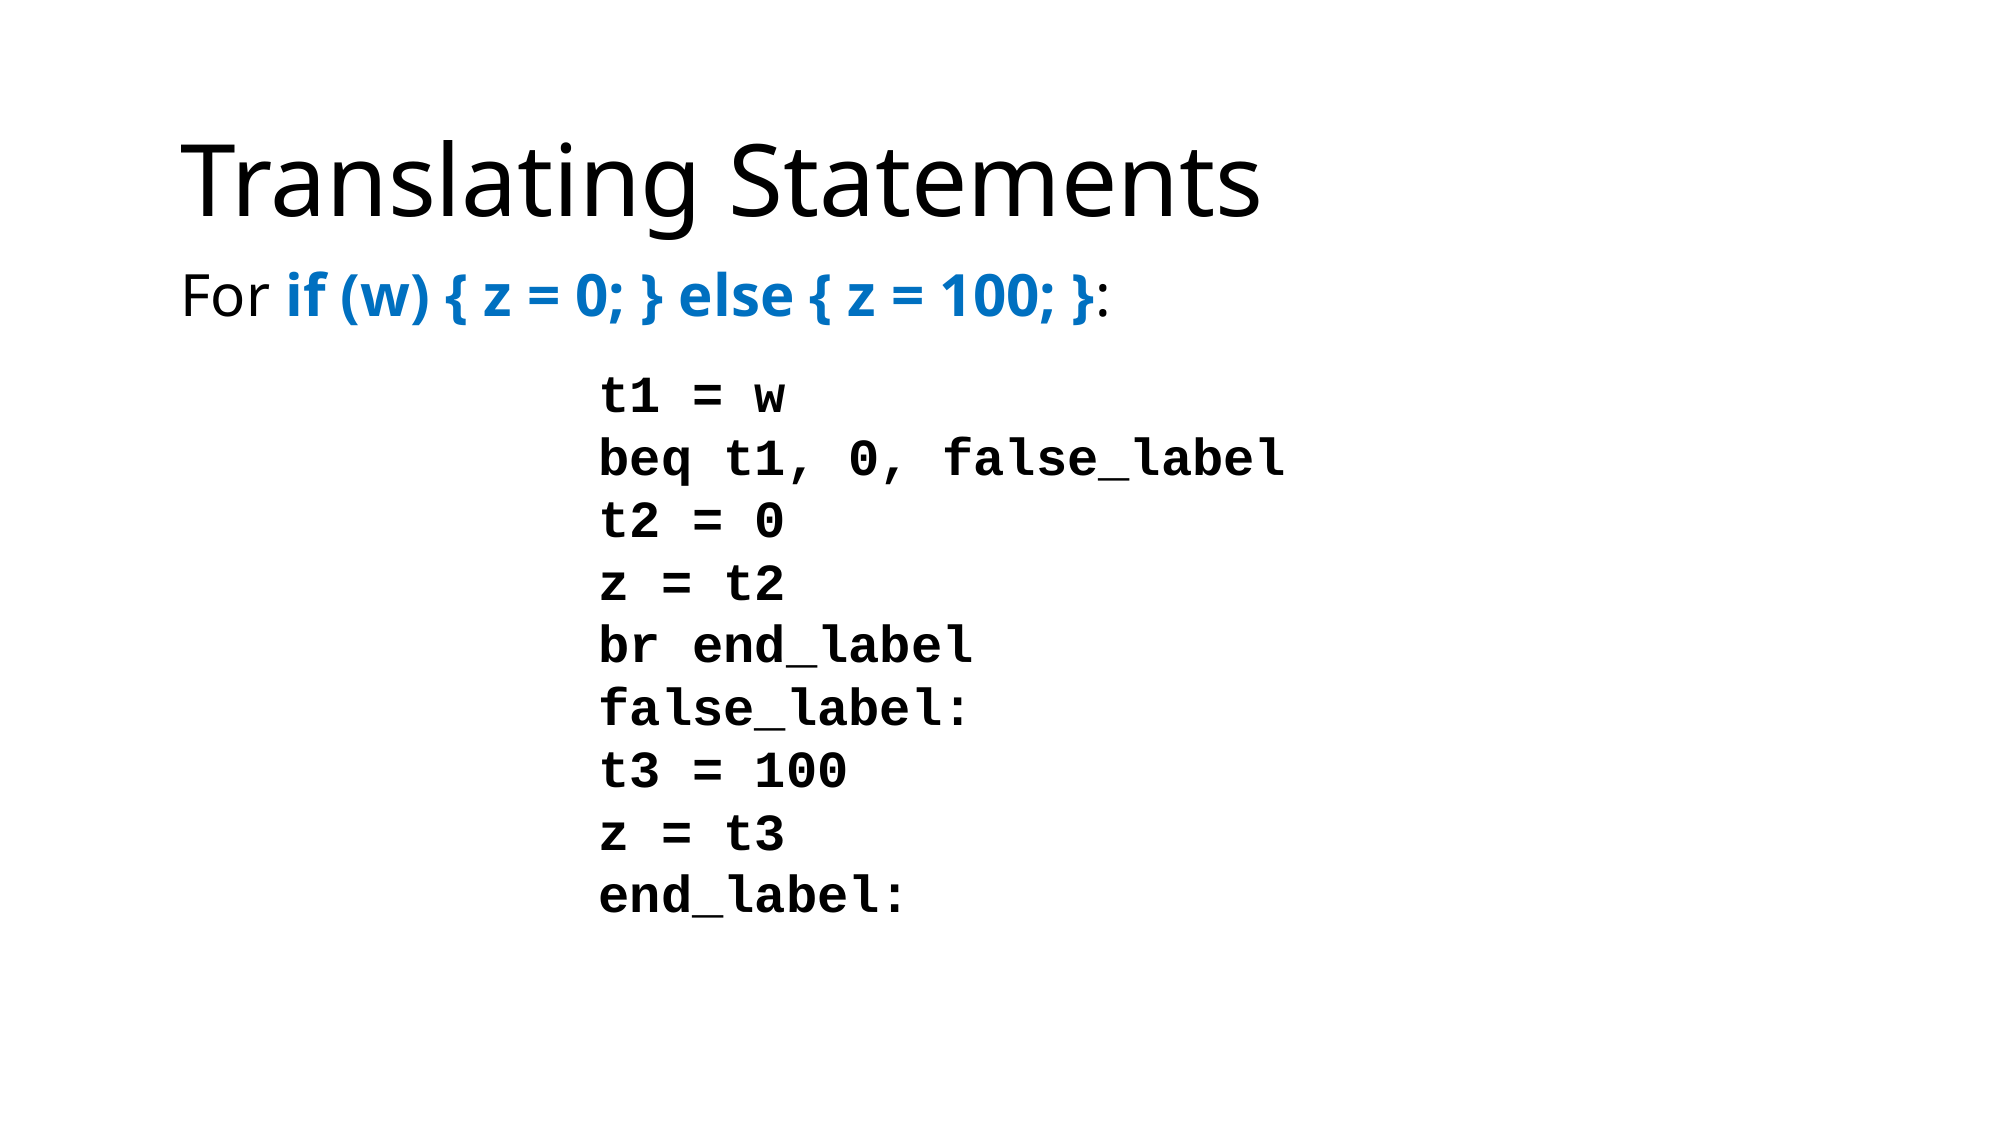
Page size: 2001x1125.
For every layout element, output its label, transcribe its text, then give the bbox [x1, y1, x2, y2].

text_box Translating Statements [165, 109, 1829, 245]
text_box For if (w) { z = 0; } else { z = 100; }: [165, 250, 1913, 406]
text_box t1 = w beq t1, 0, false_label t2 = 0 z = t2 br end_label false_label: t3 = 100 z = t3 end_label: [583, 353, 1561, 931]
